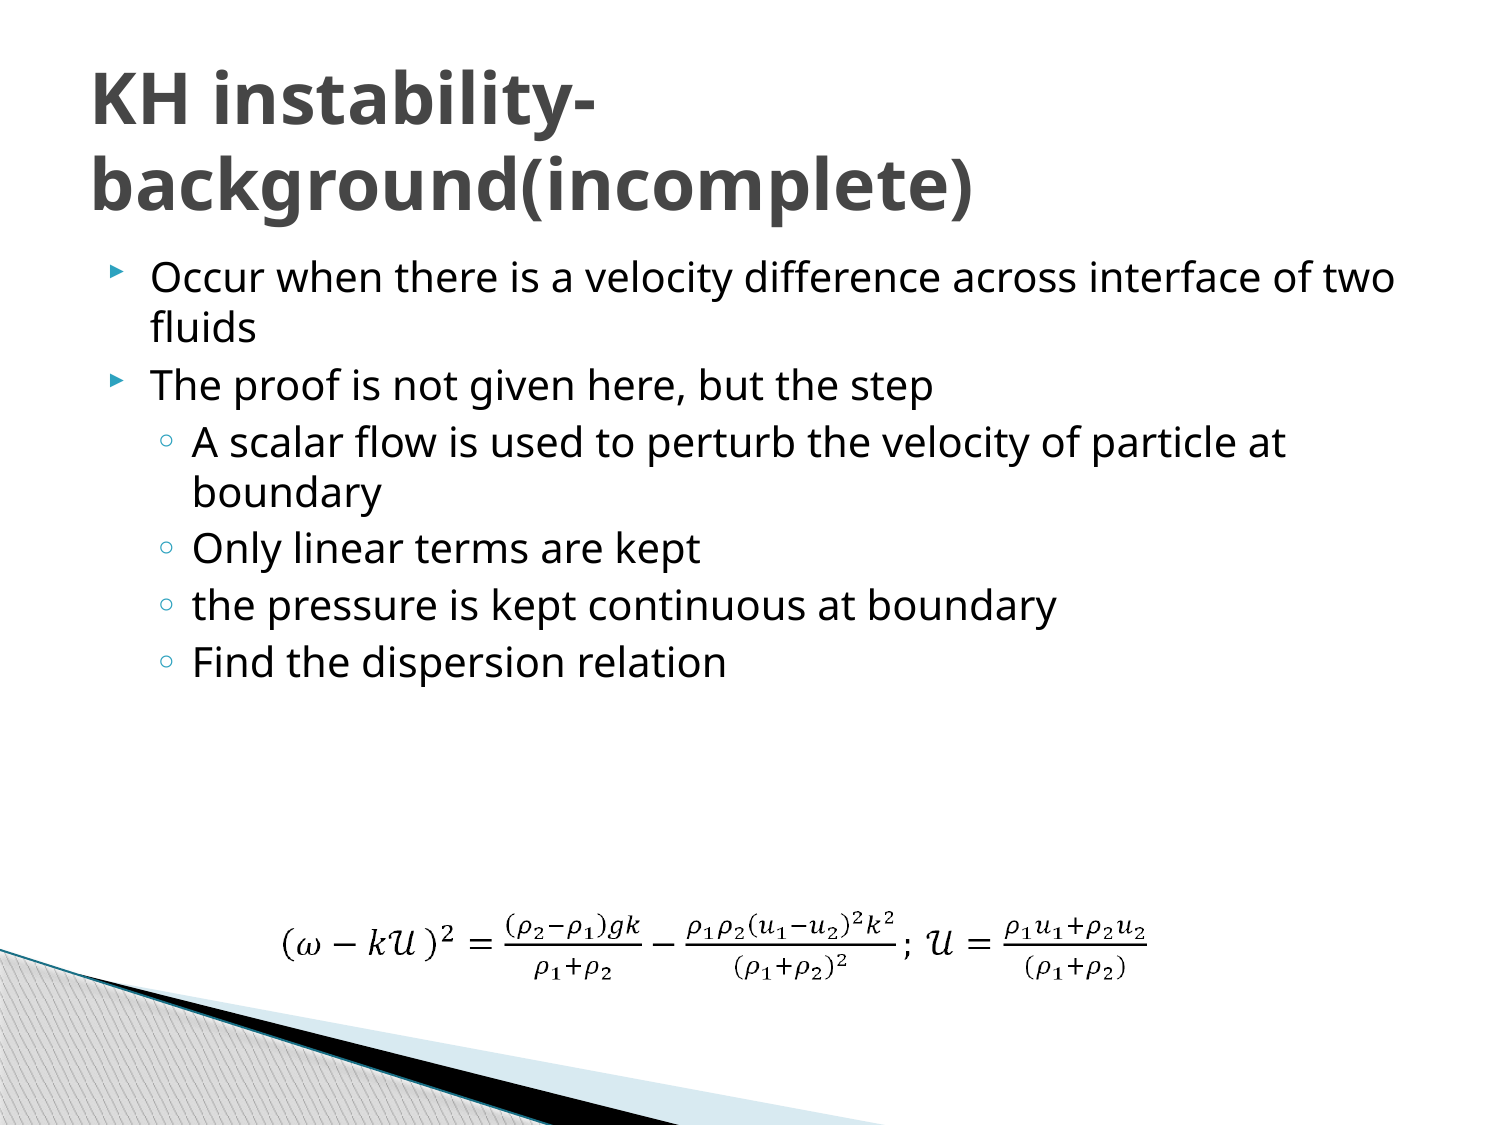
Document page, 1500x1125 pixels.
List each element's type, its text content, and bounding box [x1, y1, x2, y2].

list Occur when there is a velocity difference across interface of two fluids The proof is not given here, but the step A scalar flow is used to perturb the velocity of particle at boundary Only linear terms are kept the pressure is kept continuous at boundary Find the dispersion relation [75, 243, 1425, 986]
title KH instability- background(incomplete) [75, 45, 1425, 233]
picture [274, 887, 1176, 1003]
